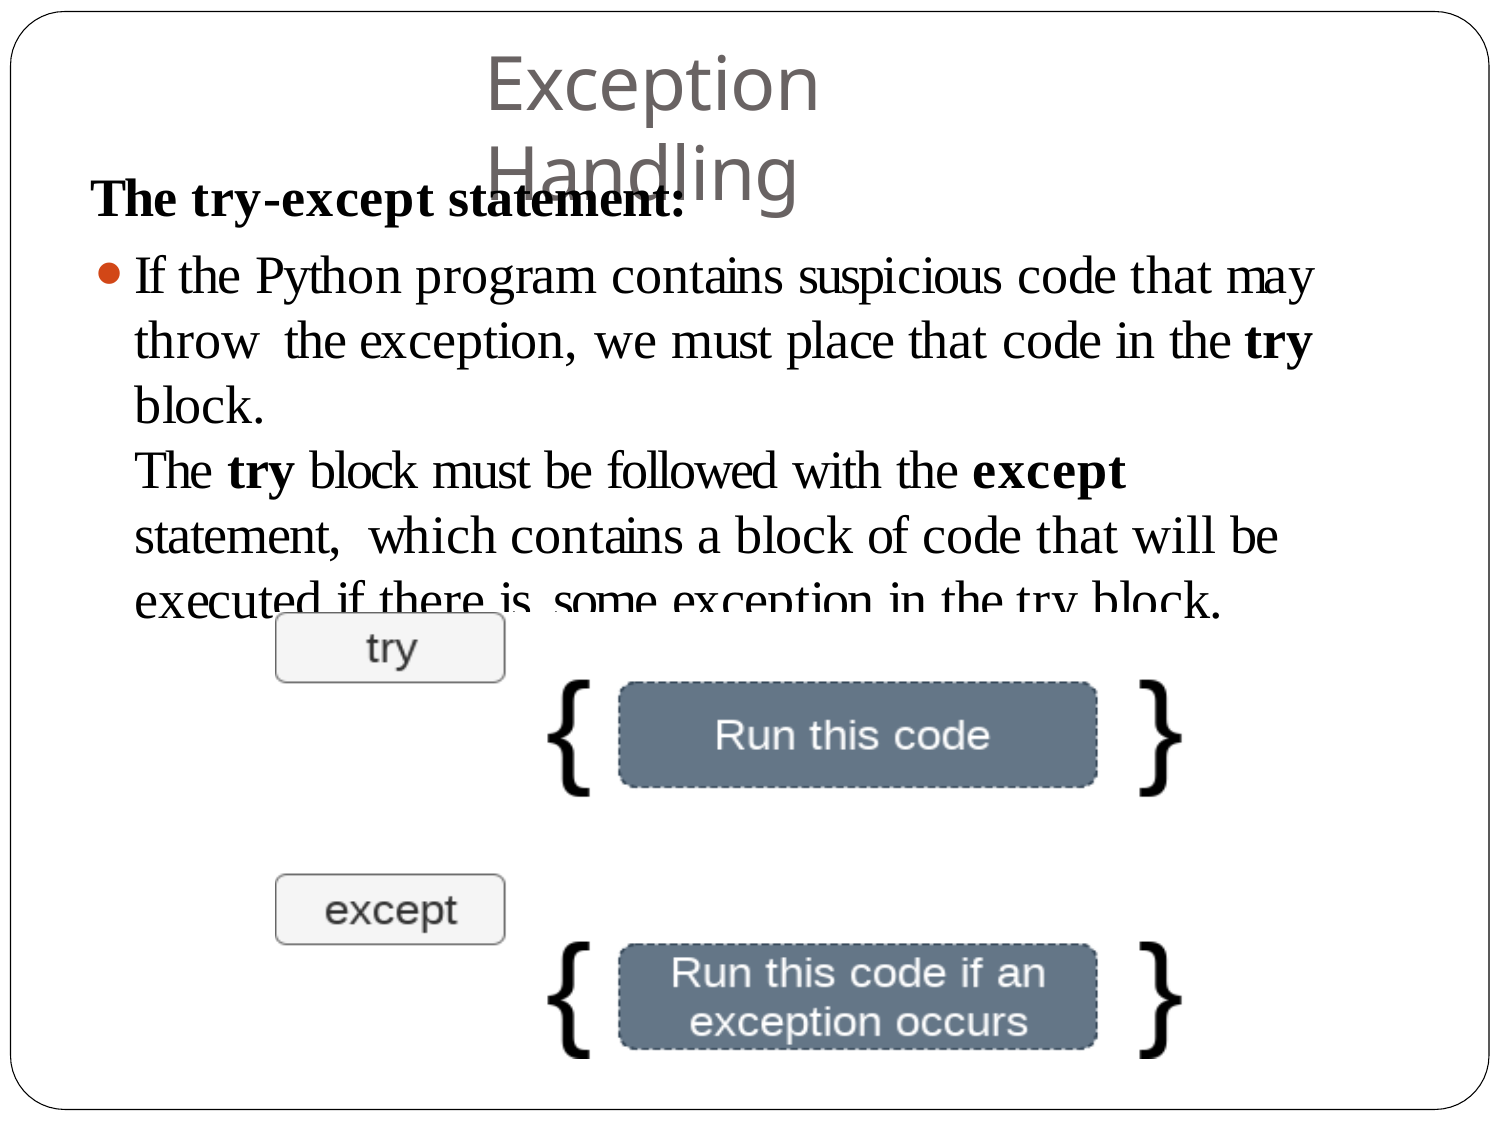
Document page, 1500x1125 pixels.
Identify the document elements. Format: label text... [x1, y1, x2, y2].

text_box The try-except statement: If the Python program contains suspicious code that may throw the exception, we must place that code in the try block. The try block must be followed with the except statement, which contains a block of code that will be executed if there is some exception in the try block. [87, 147, 1364, 630]
title Exception Handling [482, 33, 1093, 147]
picture [274, 612, 1185, 1060]
